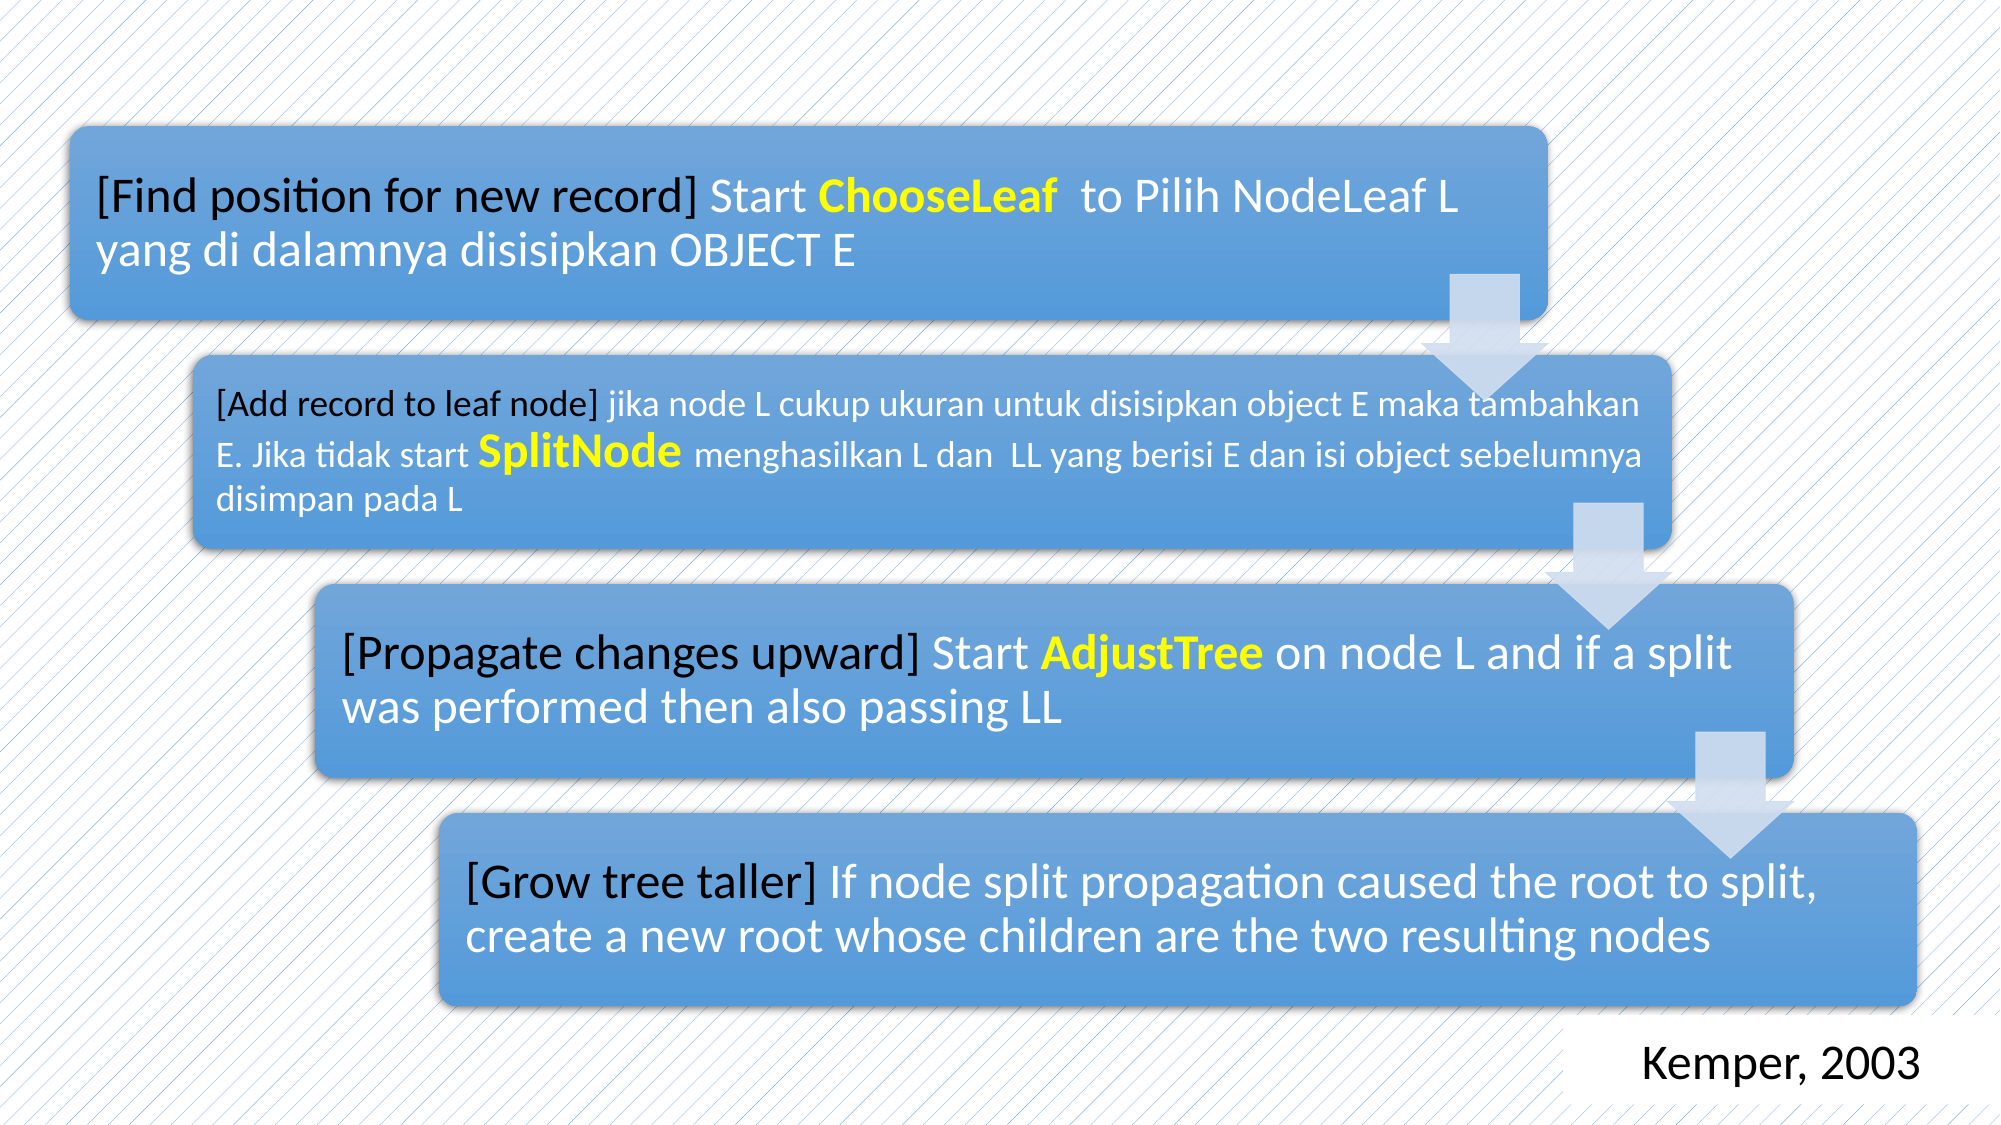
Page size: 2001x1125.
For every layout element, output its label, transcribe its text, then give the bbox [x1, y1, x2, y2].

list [69, 126, 1918, 1007]
text_box Kemper, 2003 [1562, 1014, 2000, 1105]
